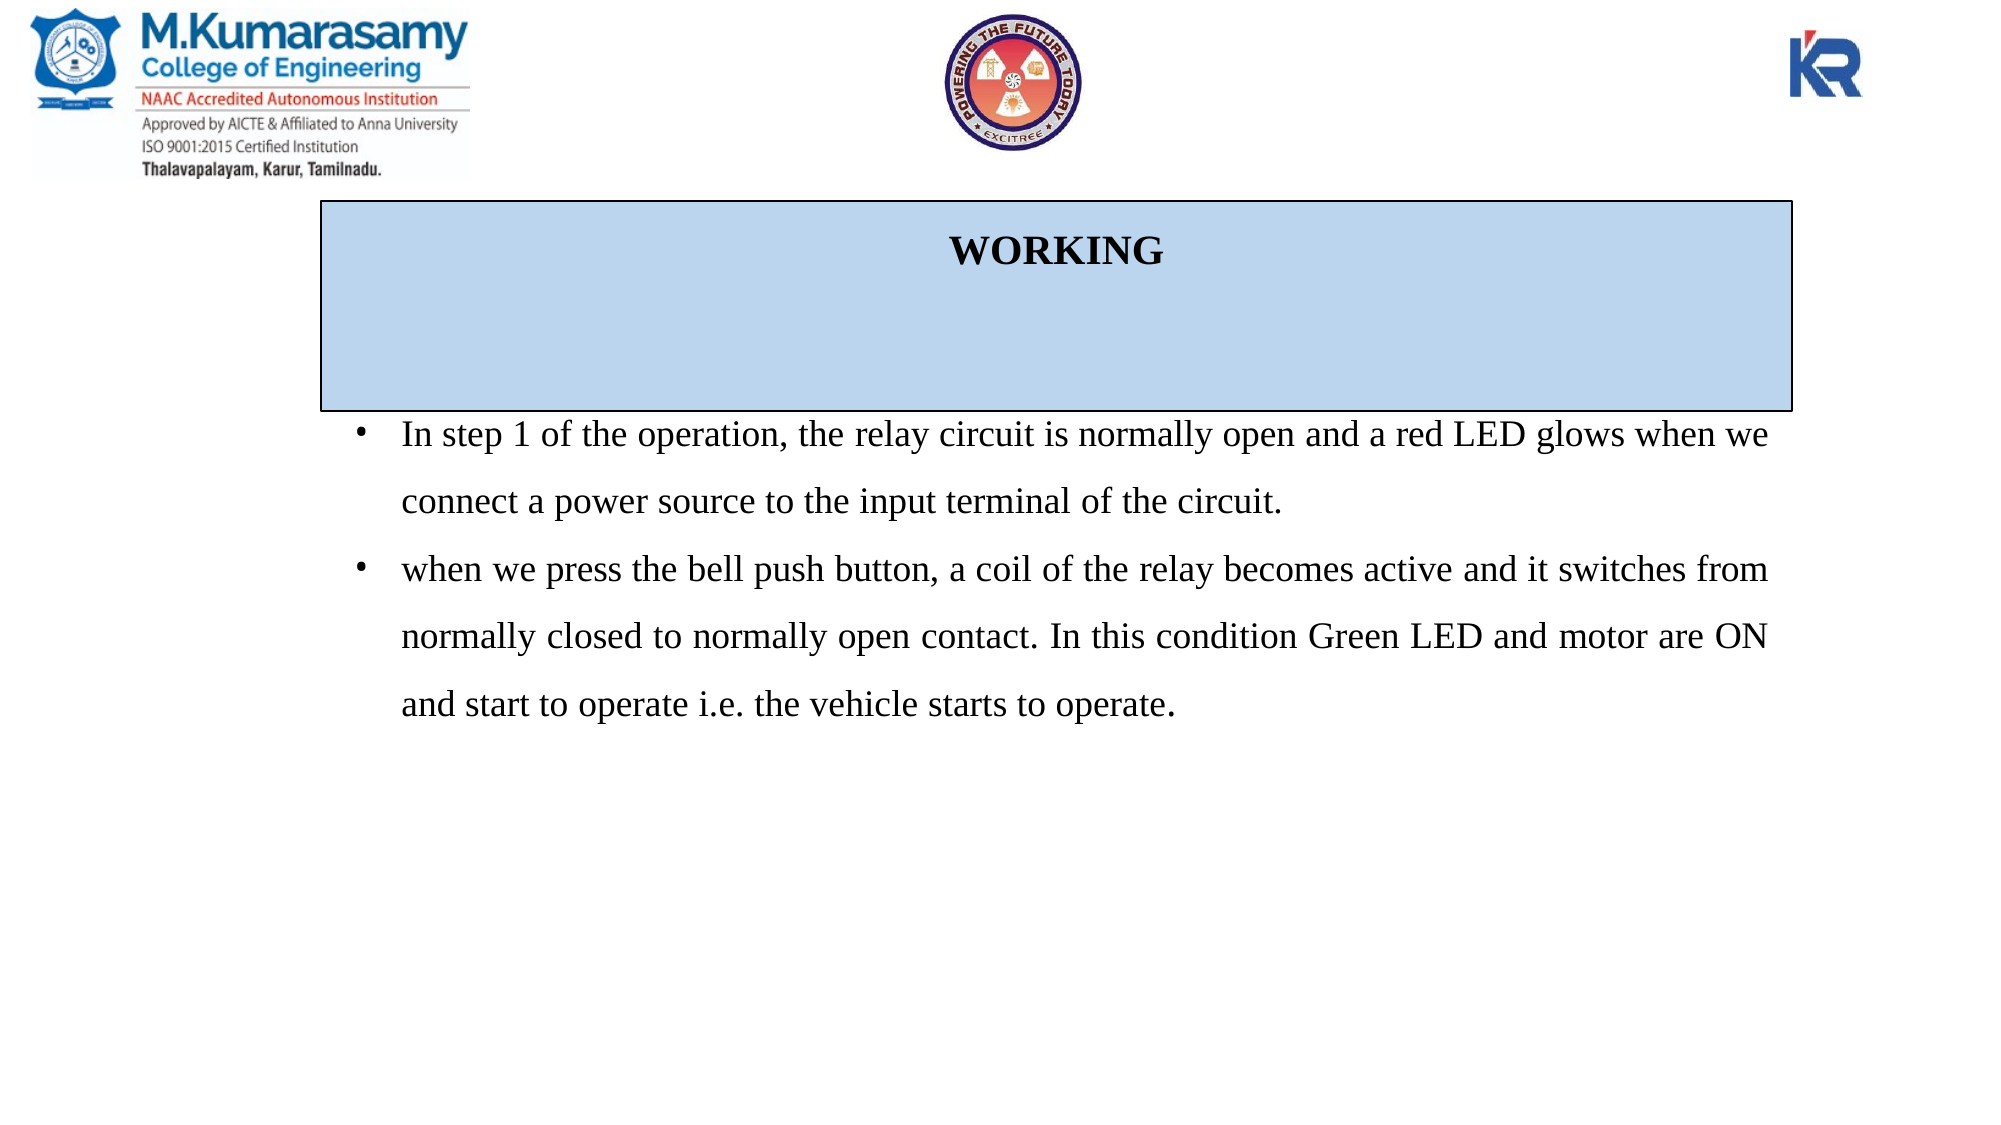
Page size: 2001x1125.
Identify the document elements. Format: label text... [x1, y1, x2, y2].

picture [940, 8, 1086, 154]
picture [1790, 30, 1863, 97]
picture [30, 8, 470, 179]
title WORKING [320, 200, 1792, 411]
text_box In step 1 of the operation, the relay circuit is normally open and a red LED glows when we connect a power source to the input terminal of the circuit. when we press the bell push button, a coil of the relay becomes active and it switches from normally closed to normally open contact. In this condition Green LED and motor are ON and start to operate i.e. the vehicle starts to operate. [352, 384, 1780, 724]
